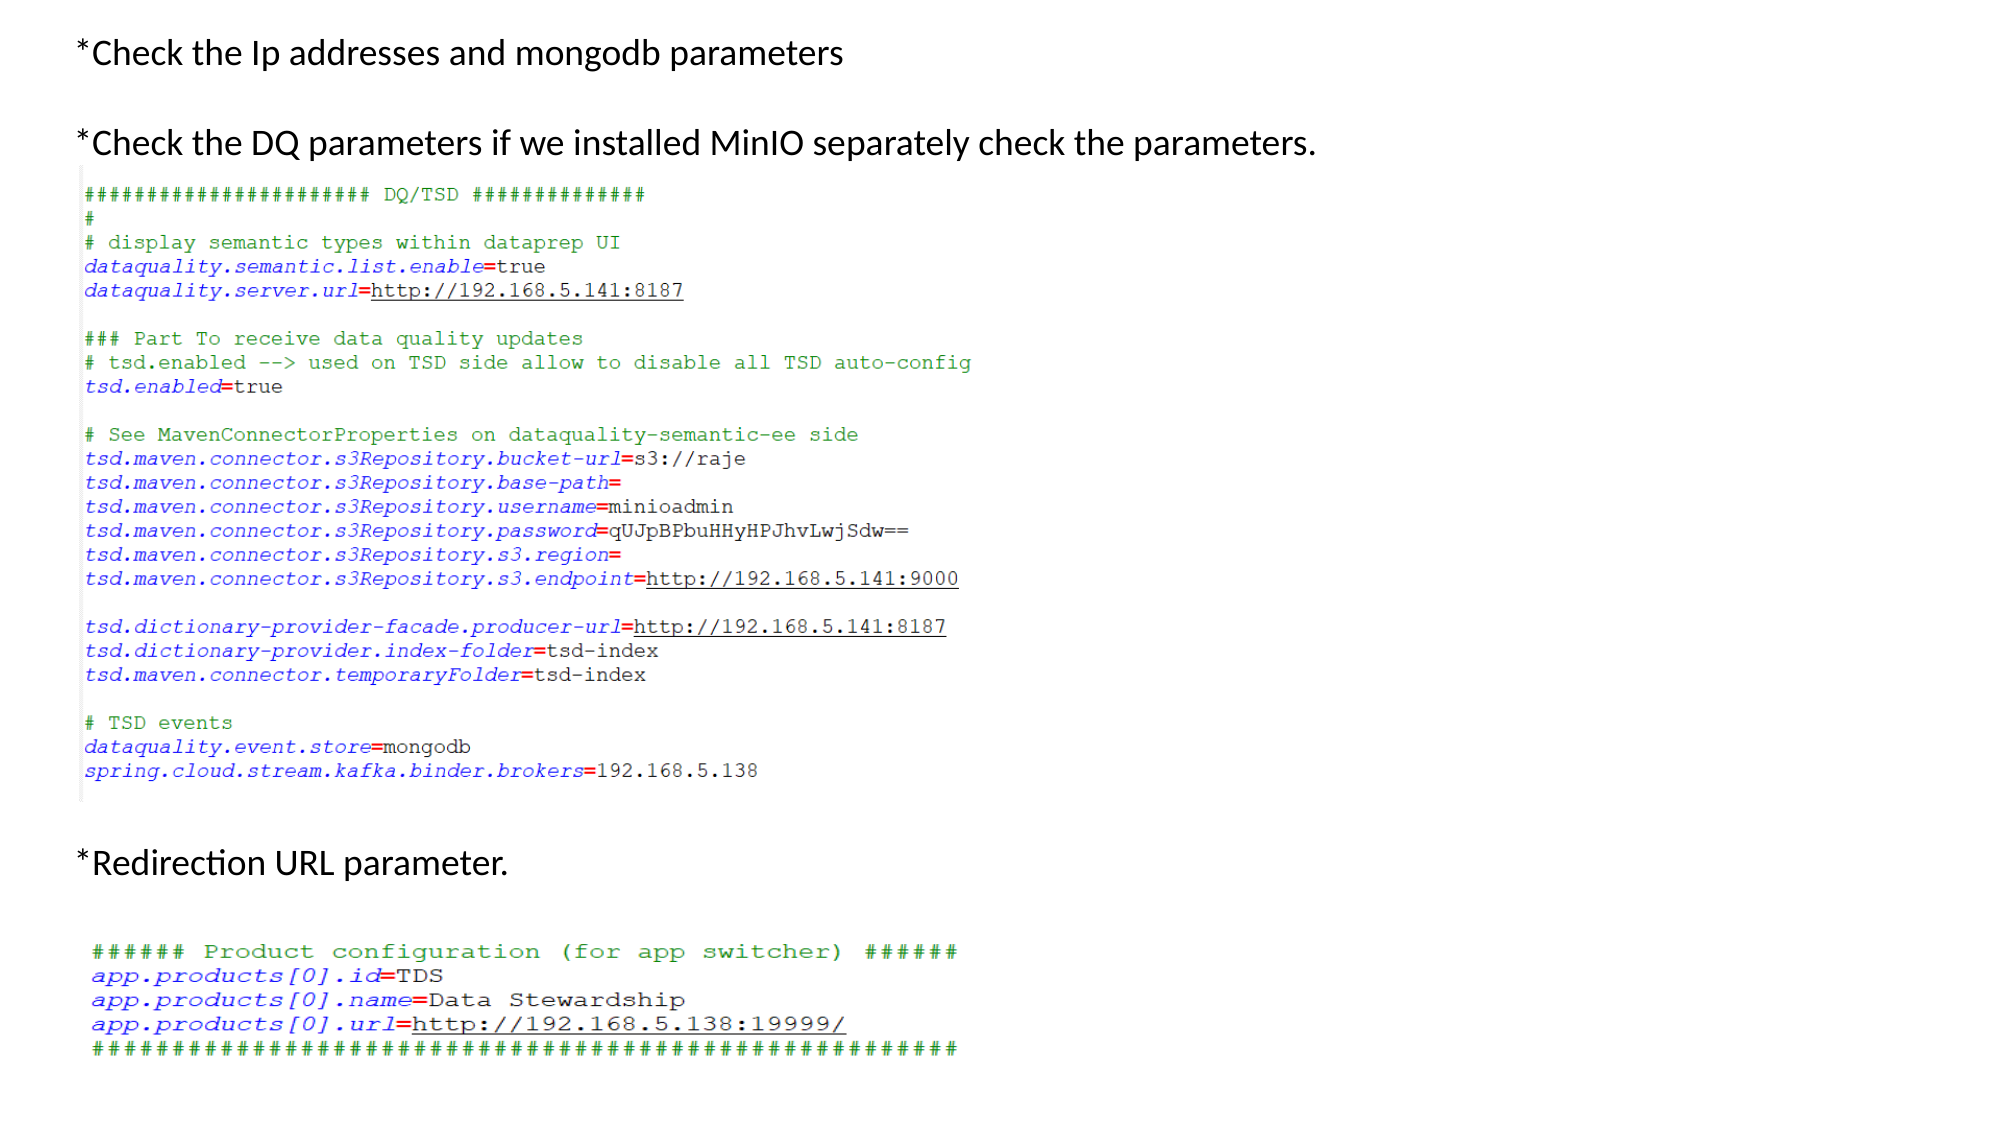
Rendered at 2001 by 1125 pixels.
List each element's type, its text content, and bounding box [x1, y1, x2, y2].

picture [90, 921, 997, 1105]
text_box *Check the Ip addresses and mongodb parameters *Check the DQ parameters if we installed MinIO separately check the parameters. *Redirection URL parameter. [58, 20, 1913, 890]
picture [79, 165, 1008, 802]
